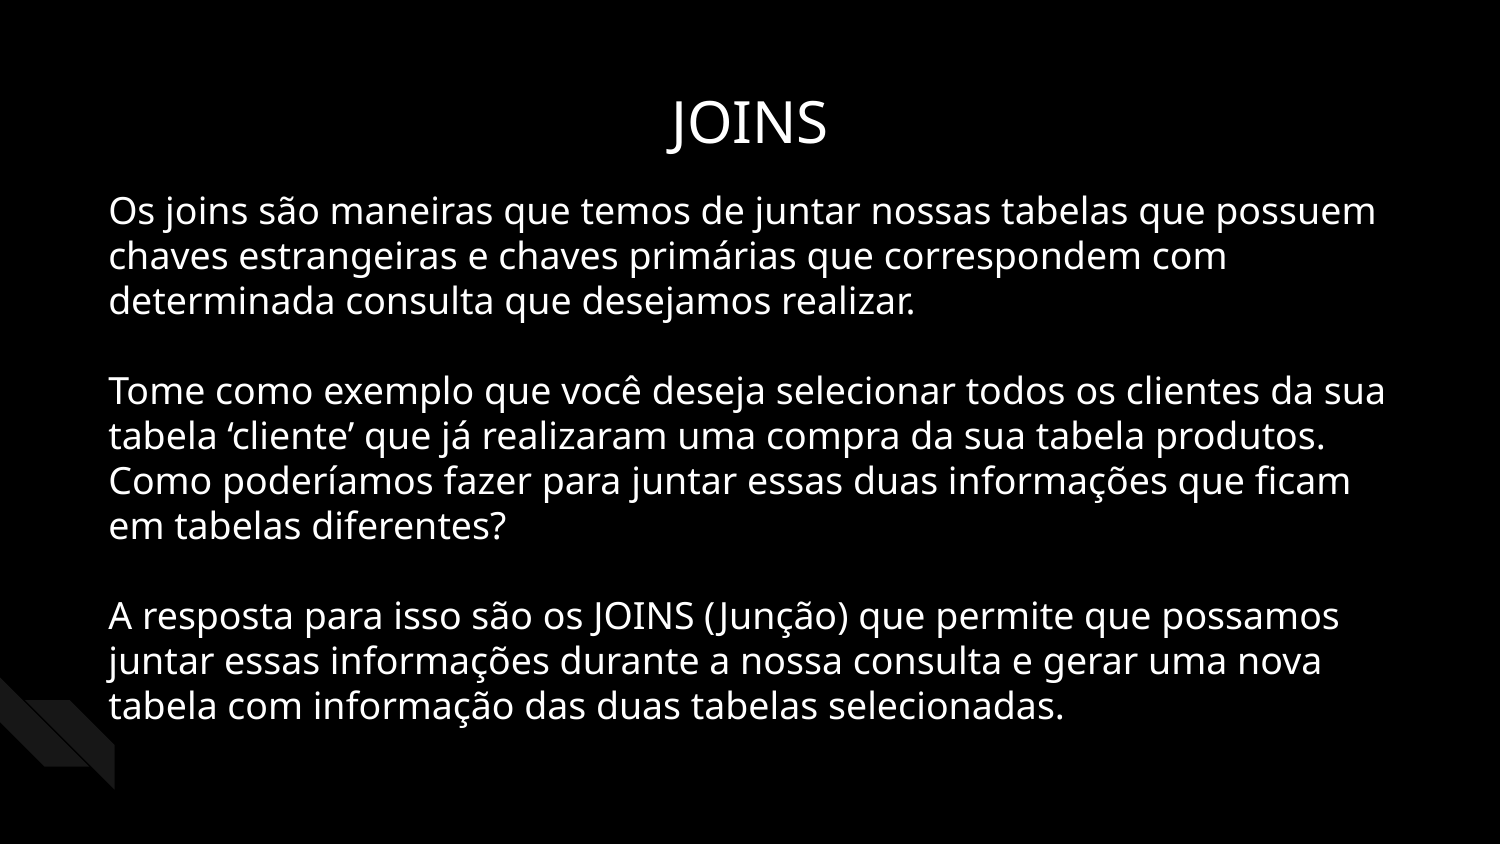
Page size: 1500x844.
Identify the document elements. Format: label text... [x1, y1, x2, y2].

text_box Os joins são maneiras que temos de juntar nossas tabelas que possuem chaves estrangeiras e chaves primárias que correspondem com determinada consulta que desejamos realizar. Tome como exemplo que você deseja selecionar todos os clientes da sua tabela ‘cliente’ que já realizaram uma compra da sua tabela produtos. Como poderíamos fazer para juntar essas duas informações que ficam em tabelas diferentes? A resposta para isso são os JOINS (Junção) que permite que possamos juntar essas informações durante a nossa consulta e gerar uma nova tabela com informação das duas tabelas selecionadas. [93, 171, 1407, 742]
text_box JOINS [297, 70, 1203, 171]
